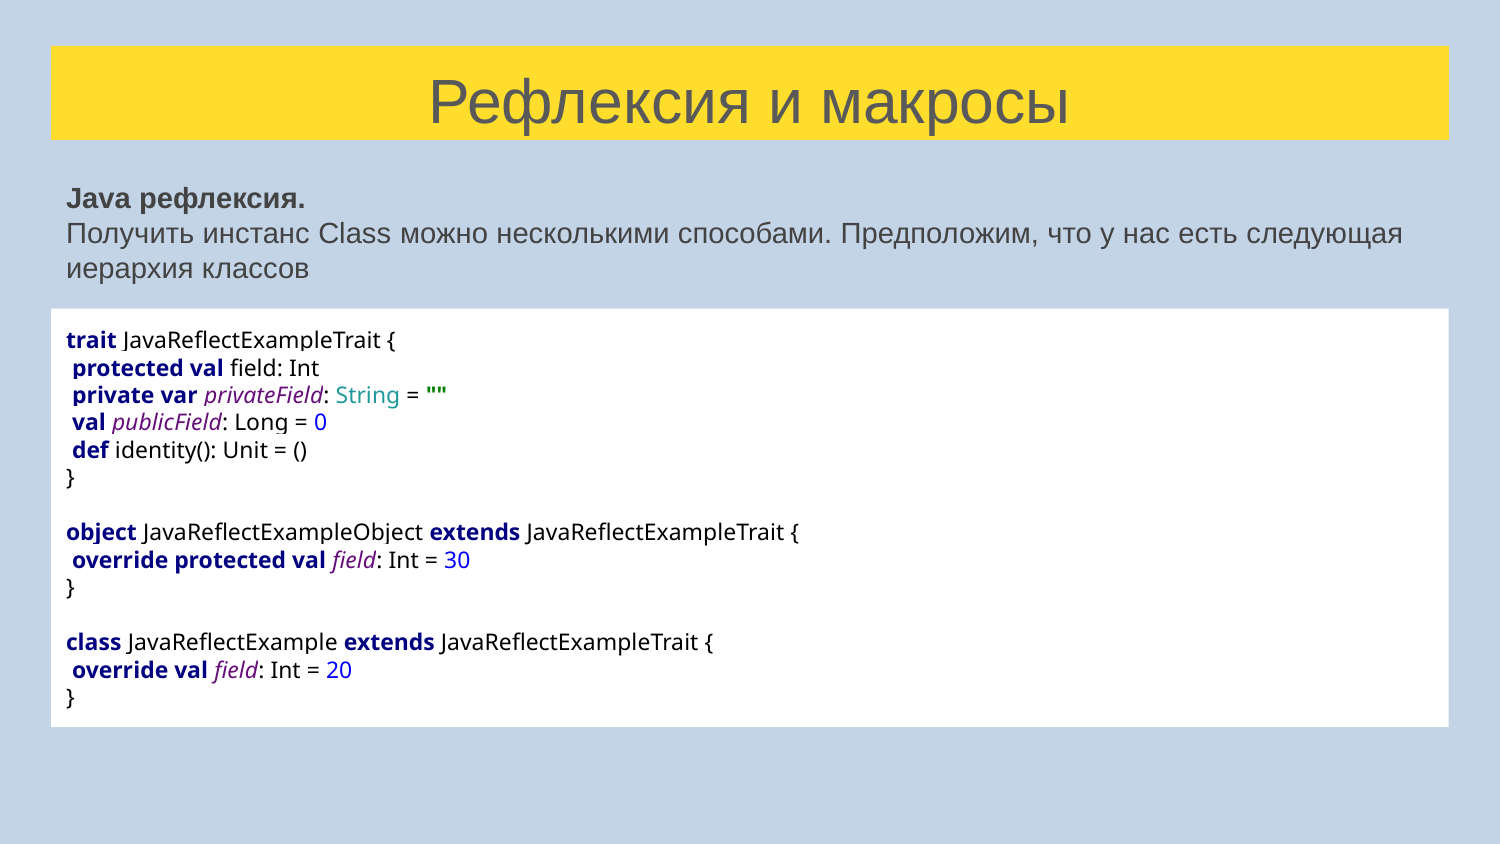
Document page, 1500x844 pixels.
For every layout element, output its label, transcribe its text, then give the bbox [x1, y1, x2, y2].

list Java рефлексия. Получить инстанс Class можно несколькими способами. Предположим, что у нас есть следующая иерархия классов [51, 164, 1449, 285]
text_box trait JavaReflectExampleTrait { protected val field: Int private var privateField: String = "" val publicField: Long = 0 def identity(): Unit = () } object JavaReflectExampleObject extends JavaReflectExampleTrait { override protected val field: Int = 30 } class JavaReflectExample extends JavaReflectExampleTrait { override val field: Int = 20 } [51, 308, 1449, 728]
title Рефлексия и макросы [51, 45, 1449, 140]
